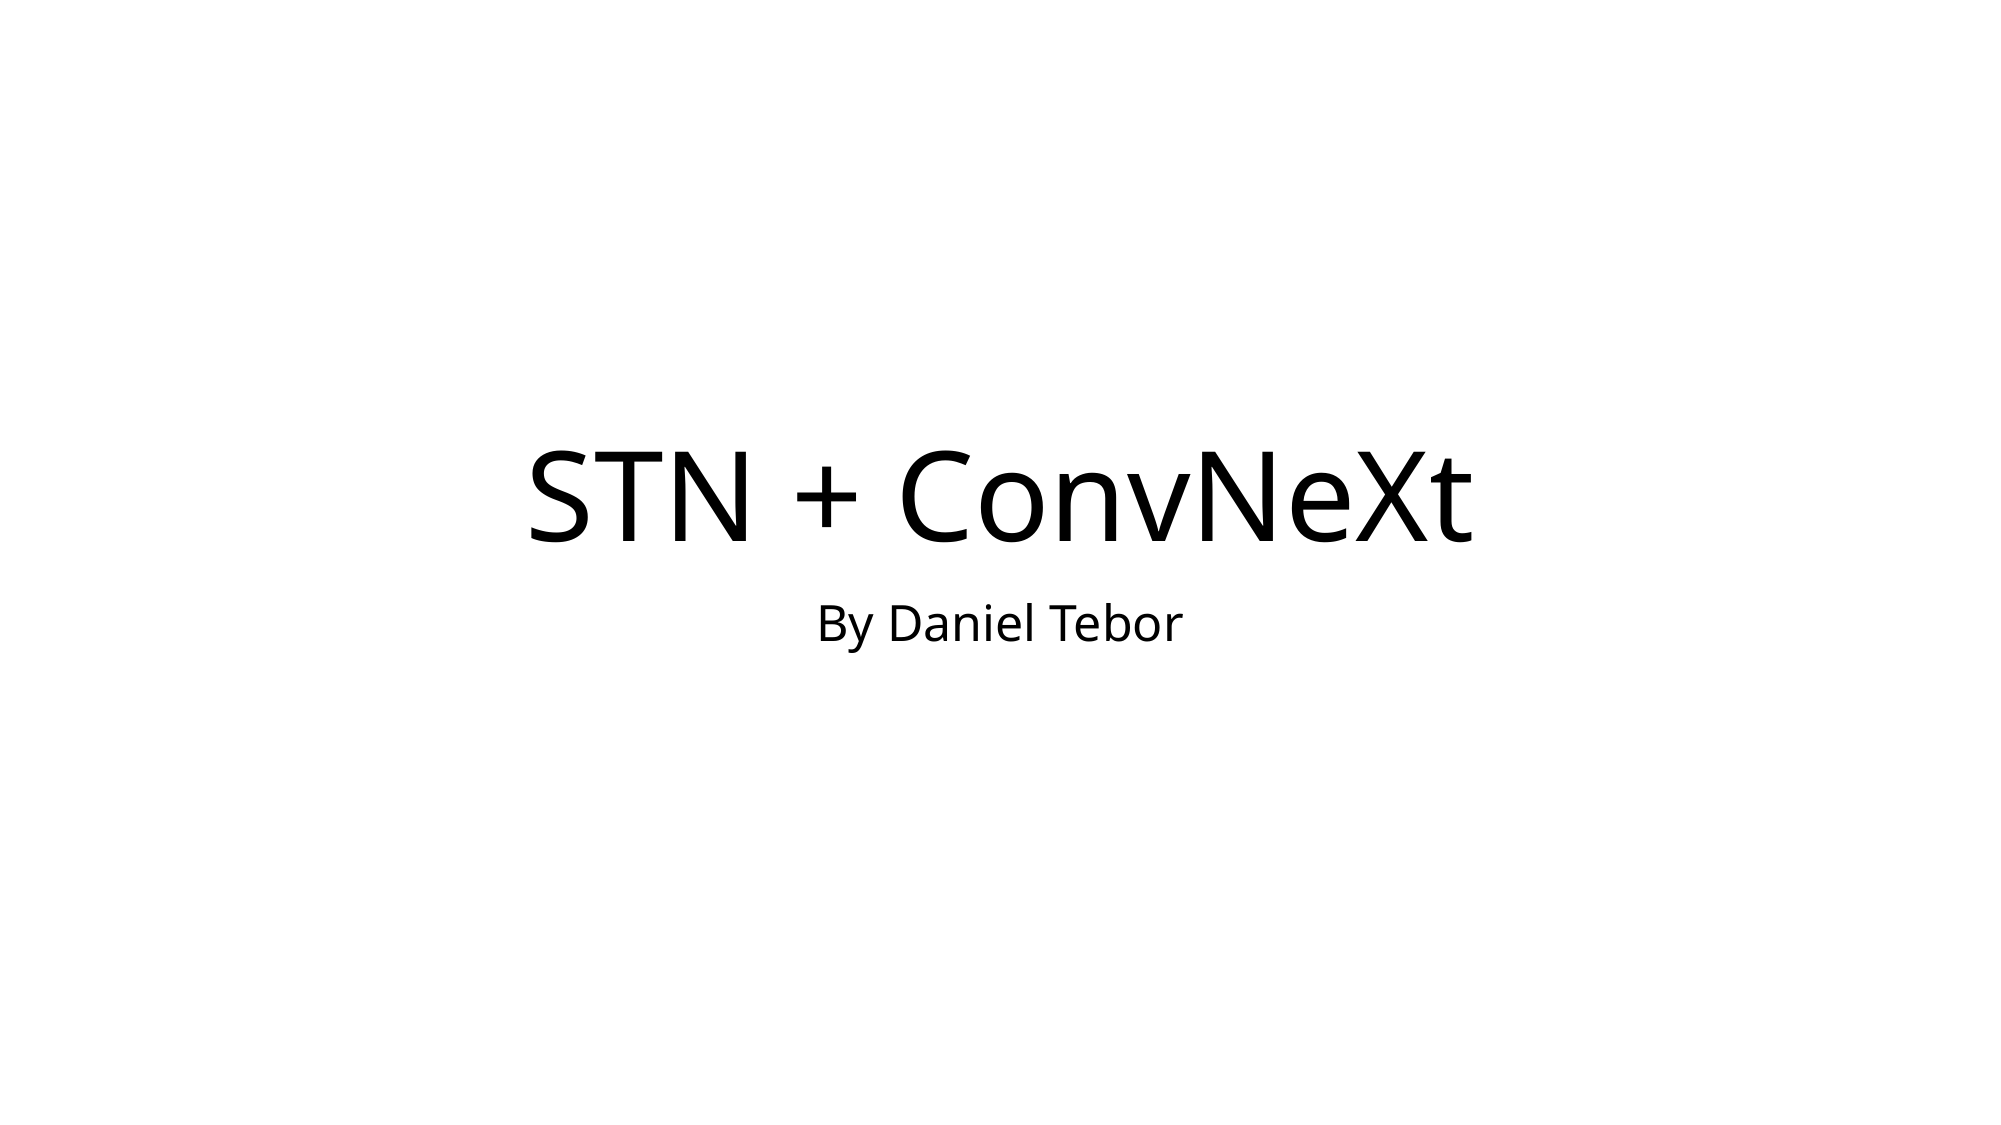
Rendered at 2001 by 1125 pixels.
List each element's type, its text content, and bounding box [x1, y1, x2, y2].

subtitle By Daniel Tebor [249, 590, 1750, 863]
title STN + ConvNeXt [249, 184, 1750, 576]
